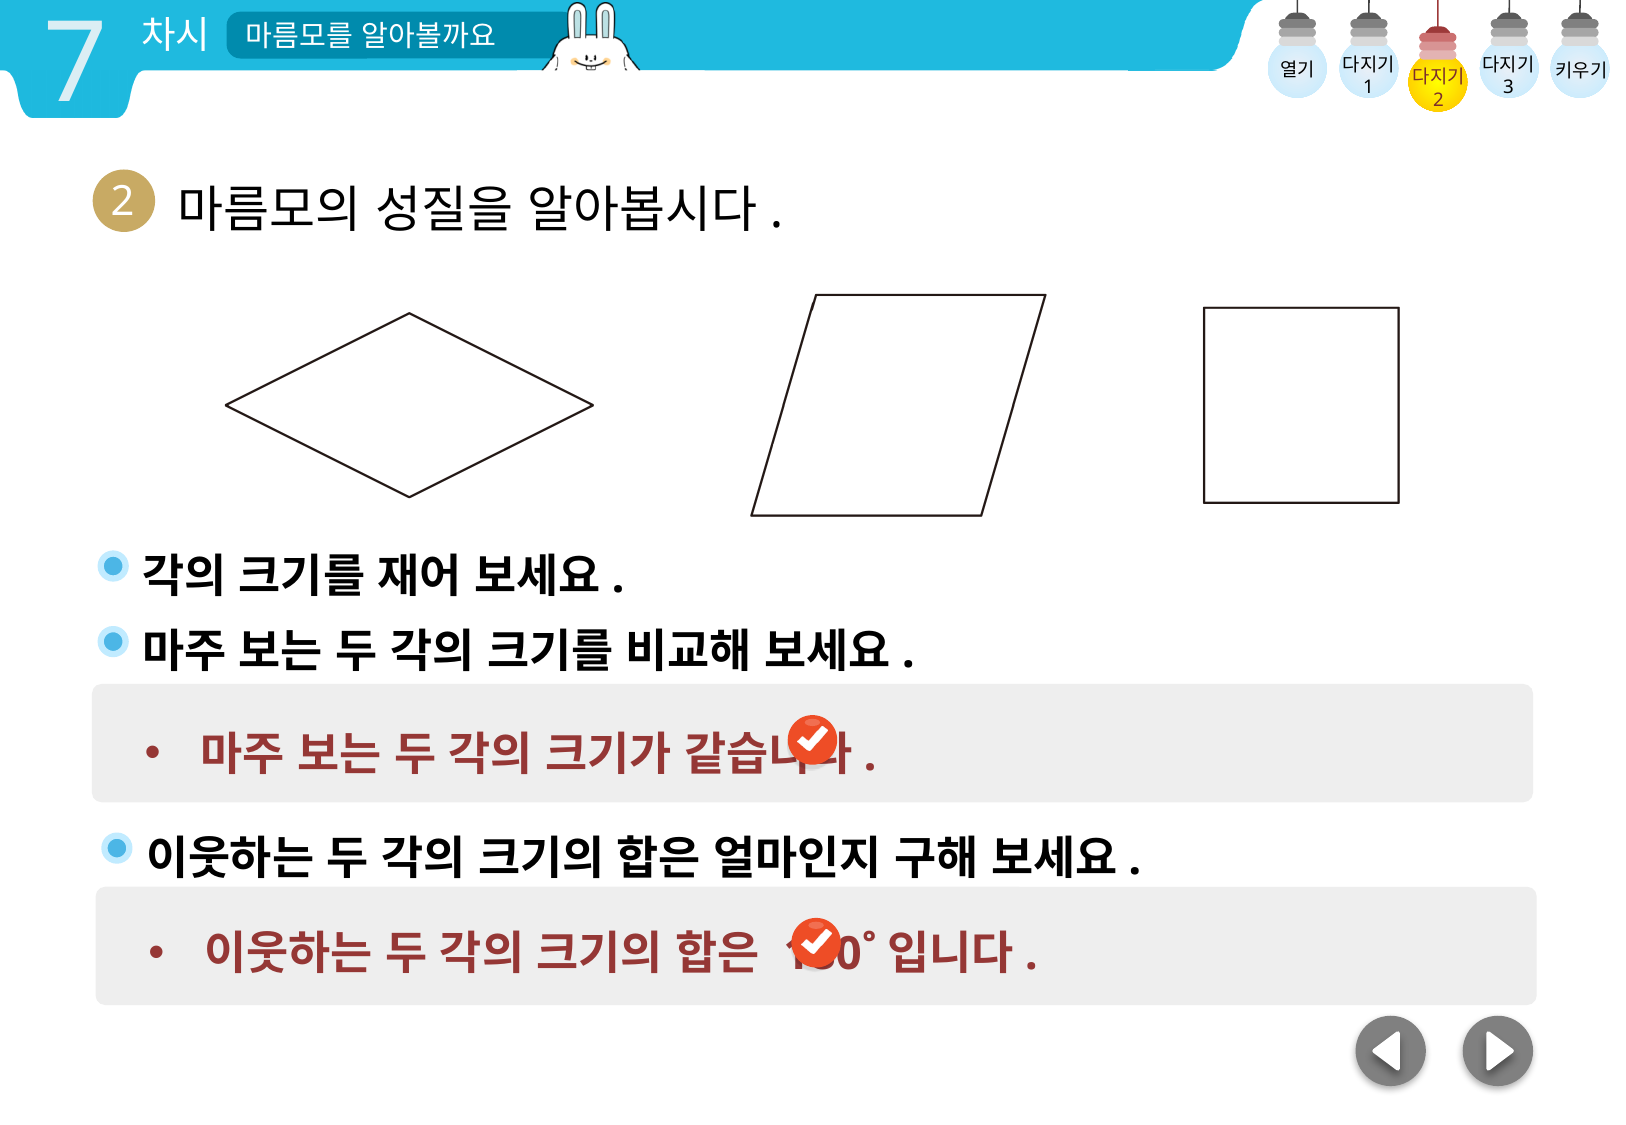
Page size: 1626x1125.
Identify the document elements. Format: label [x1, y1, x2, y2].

text_box [1355, 1015, 1534, 1087]
text_box [95, 809, 1538, 1006]
text_box [92, 157, 1539, 246]
text_box [1128, 0, 1624, 119]
text_box [91, 603, 1534, 803]
text_box [100, 527, 1534, 610]
picture [540, 2, 641, 70]
text_box [791, 917, 842, 968]
picture [3, 70, 145, 118]
picture [221, 290, 1404, 520]
text_box [787, 714, 838, 765]
